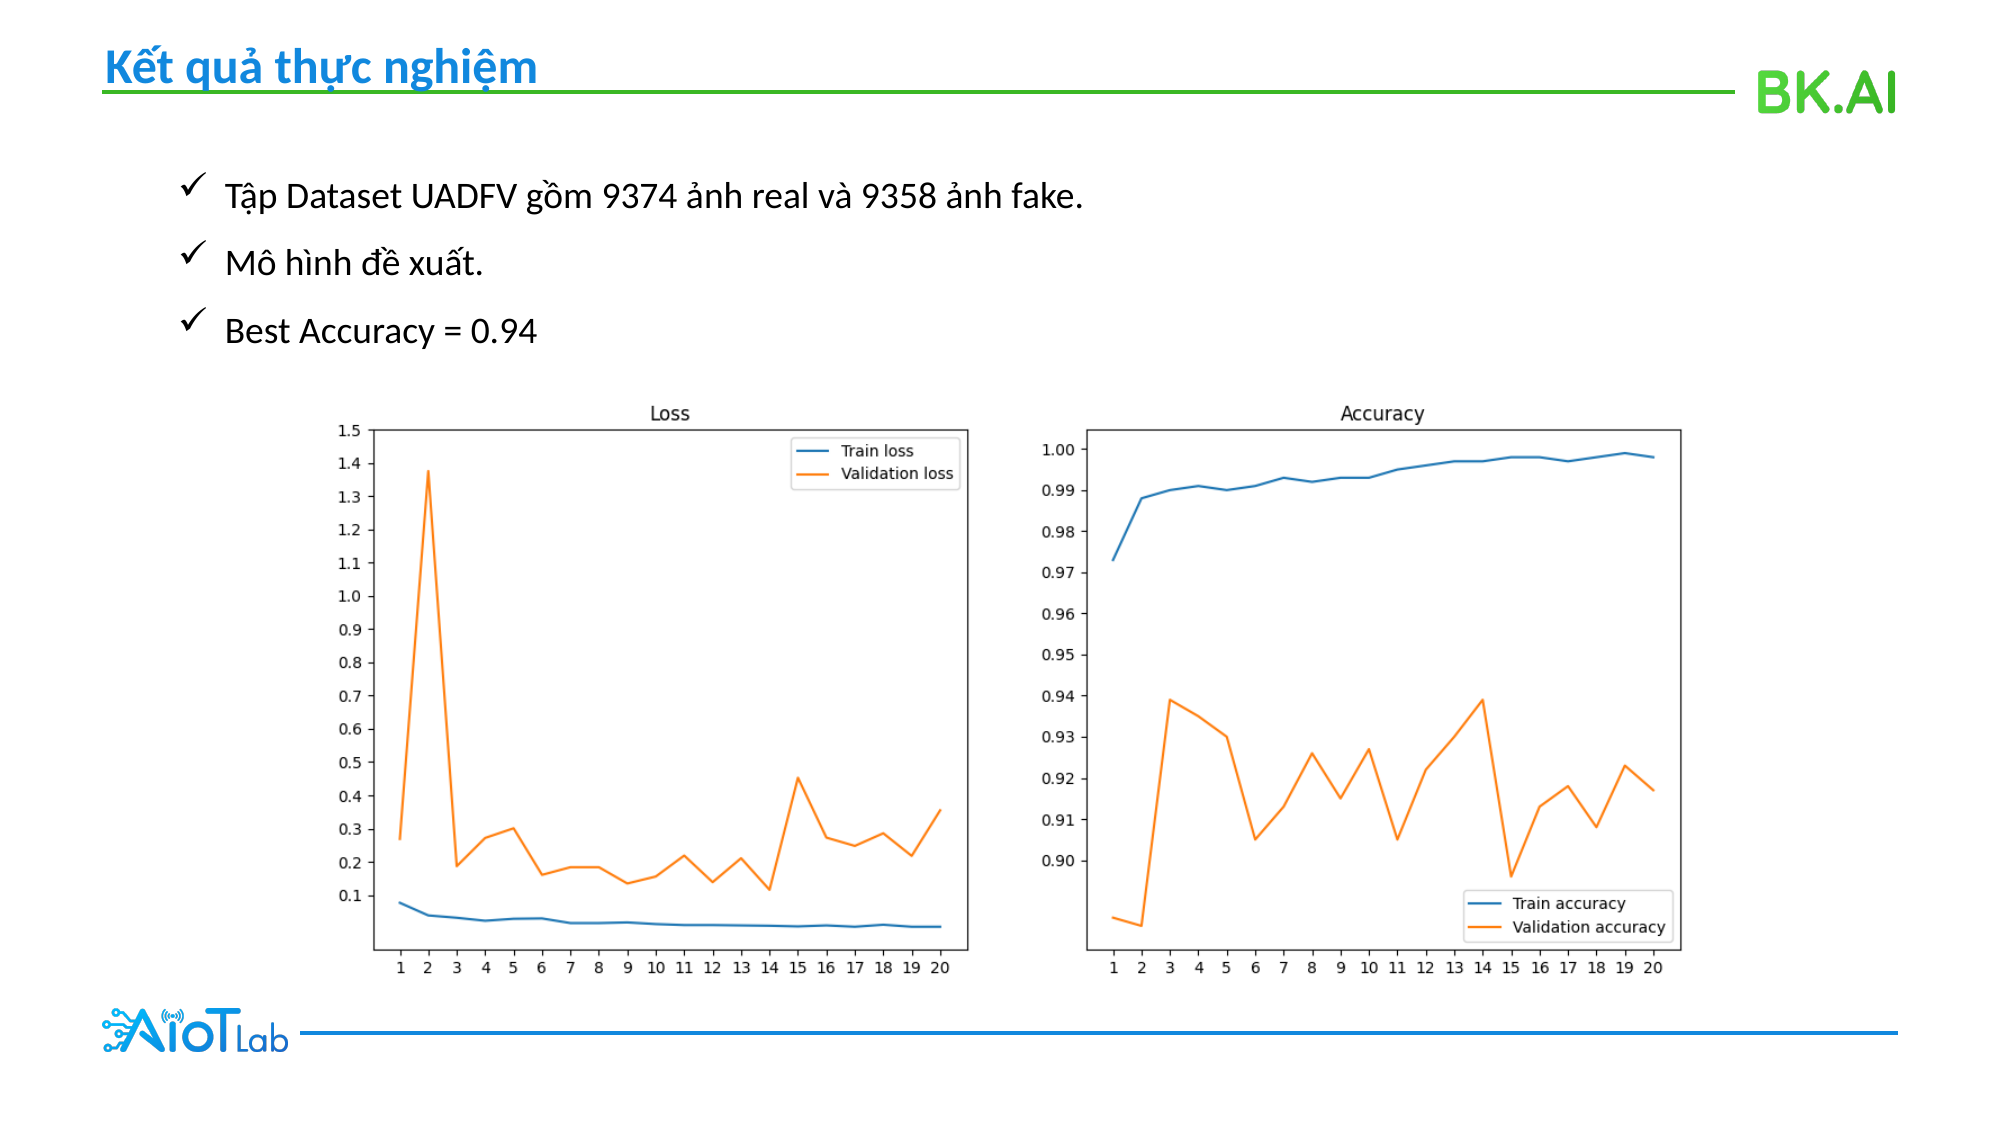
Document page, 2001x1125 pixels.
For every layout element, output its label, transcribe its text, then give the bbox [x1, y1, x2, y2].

picture [279, 380, 1767, 998]
picture [102, 1026, 129, 1052]
list Kết quả thực nghiệm [90, 9, 1742, 125]
picture [119, 1008, 140, 1019]
text_box Tập Dataset UADFV gồm 9374 ảnh real và 9358 ảnh fake. Mô hình đề xuất. Best Accuracy = 0.94 [163, 140, 1100, 358]
picture [102, 1008, 132, 1026]
picture [1750, 64, 1898, 120]
picture [127, 1008, 288, 1052]
